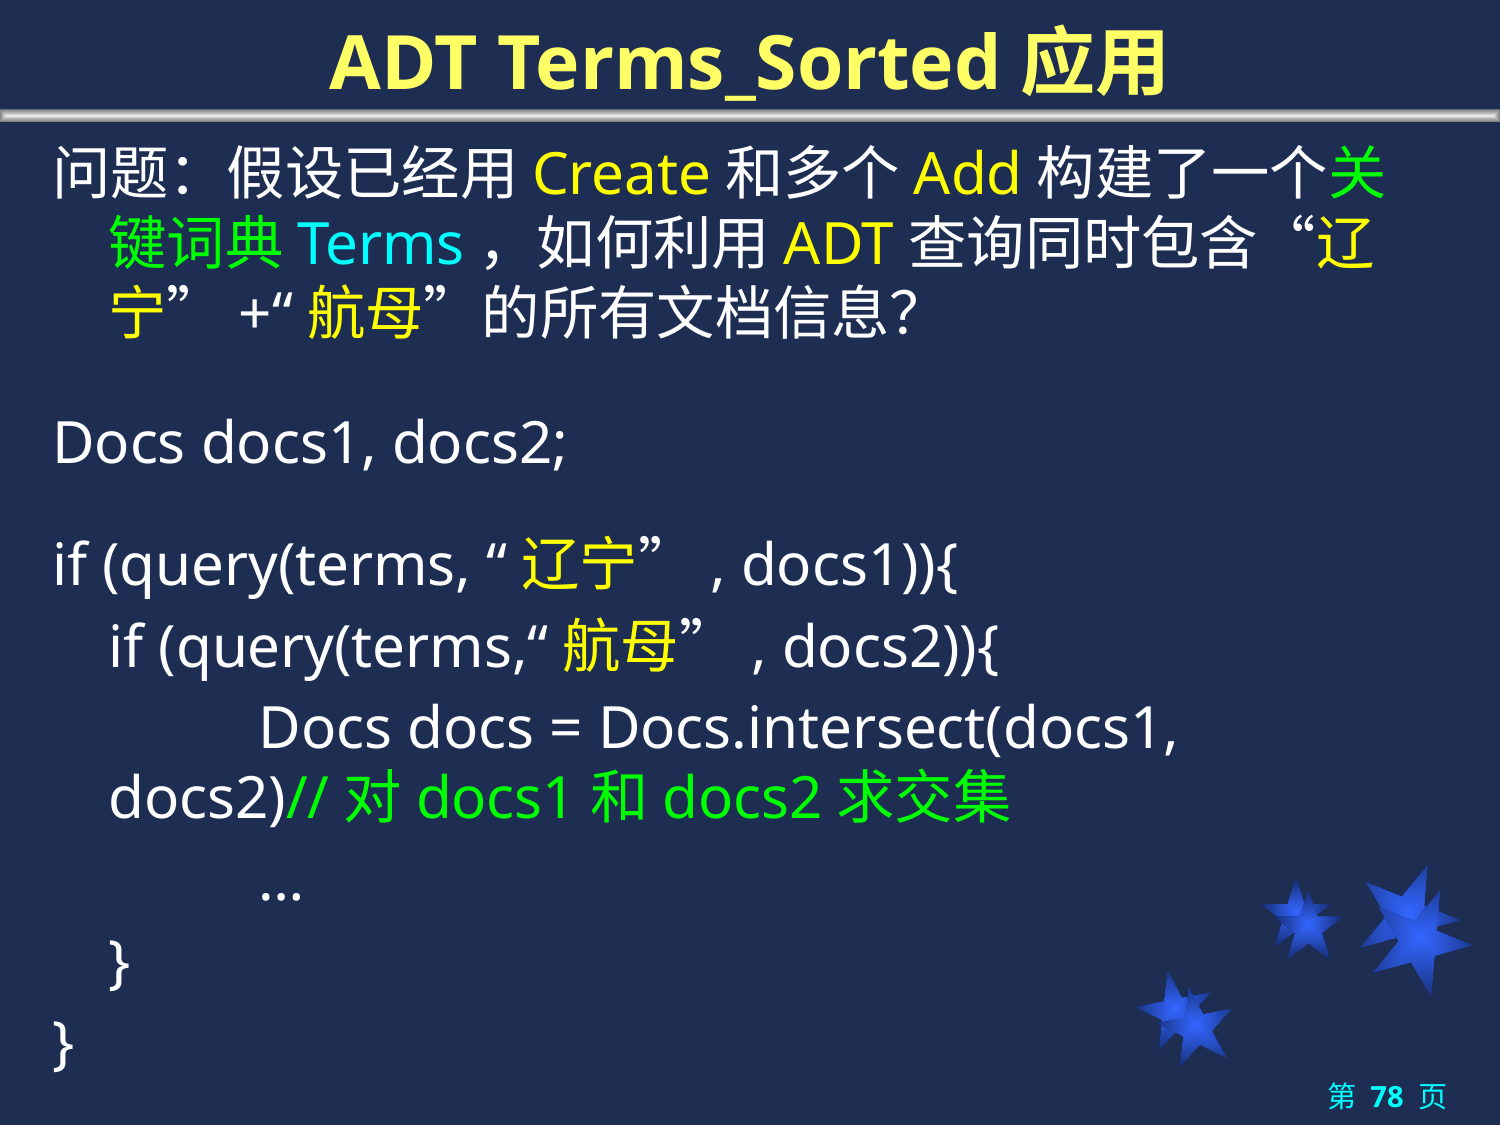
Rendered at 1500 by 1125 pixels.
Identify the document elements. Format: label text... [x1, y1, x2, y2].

text_box 问题：假设已经用Create和多个Add构建了一个关键词典Terms，如何利用ADT查询同时包含“辽宁”+“航母”的所有文档信息？ Docs docs1, docs2; if (query(terms, “辽宁”, docs1)){ if (query(terms,“航母”, docs2)){ Docs docs = Docs.intersect(docs1, docs2)//对docs1和docs2求交集 … } } [37, 129, 1414, 951]
slide_number 第 78 页 [1067, 1070, 1463, 1125]
title ADT Terms_Sorted应用 [0, 0, 1500, 113]
